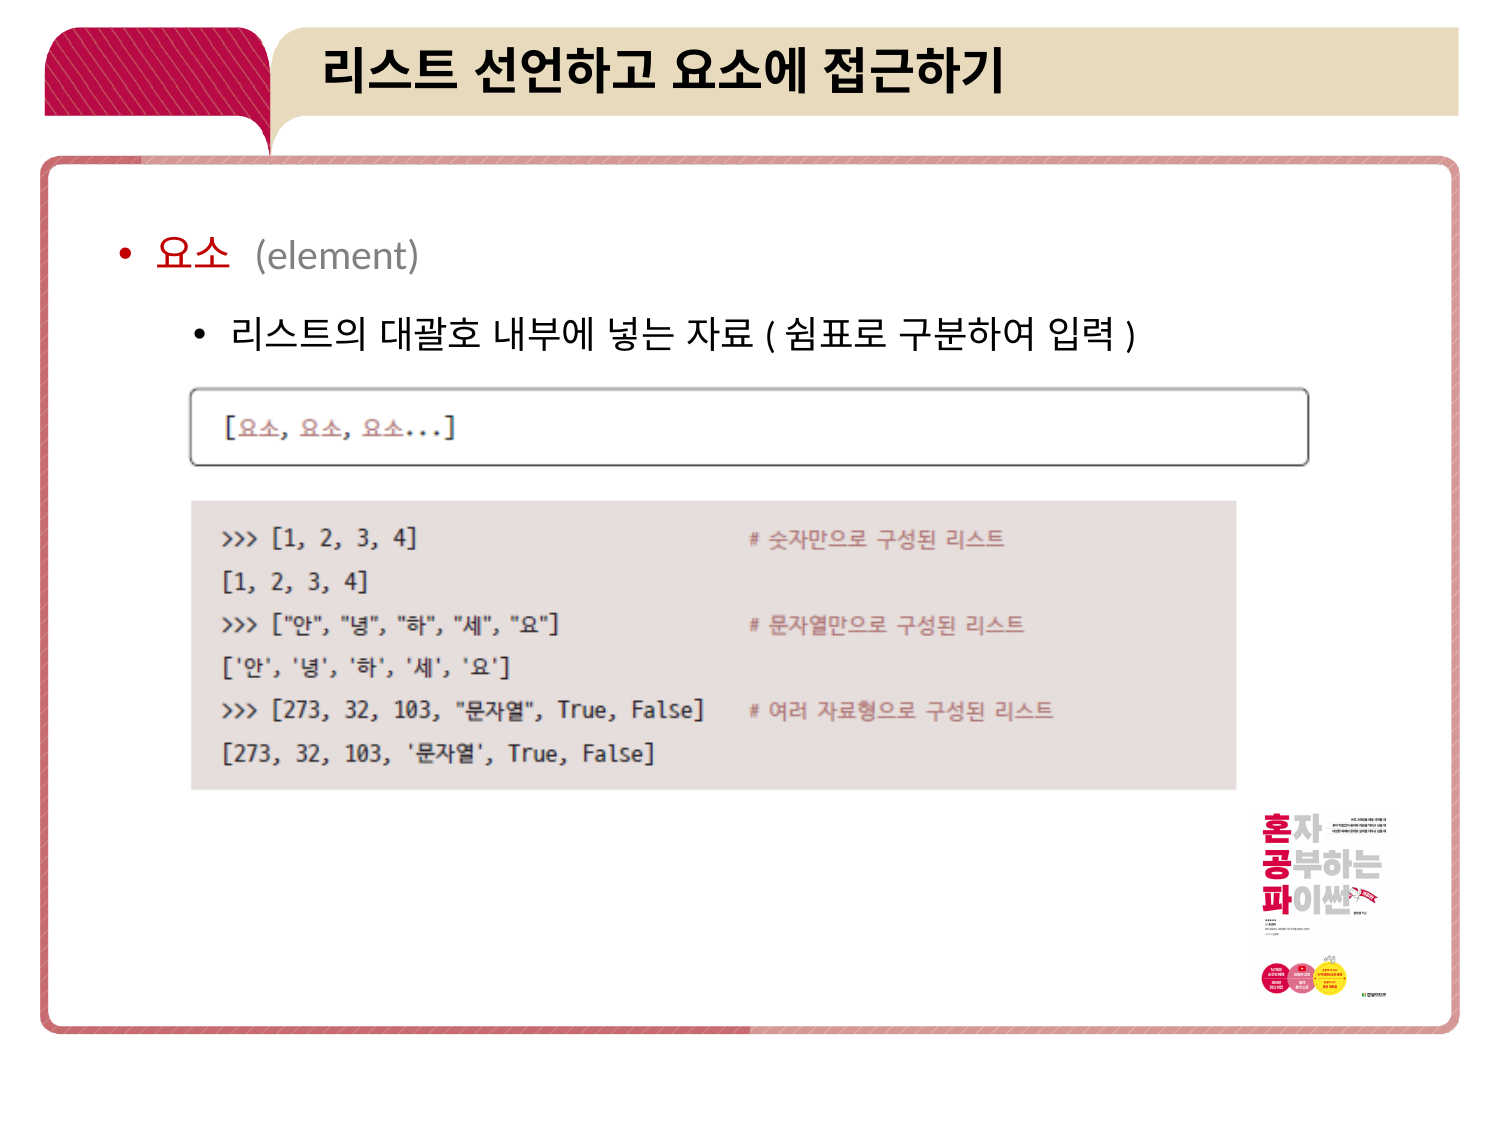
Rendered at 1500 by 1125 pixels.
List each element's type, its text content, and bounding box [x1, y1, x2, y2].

list 요소 (element) 리스트의 대괄호 내부에 넣는 자료(쉼표로 구분하여 입력) [103, 195, 1397, 1014]
title 리스트 선언하고 요소에 접근하기 [306, 42, 1385, 105]
picture [0, 0, 1500, 1043]
